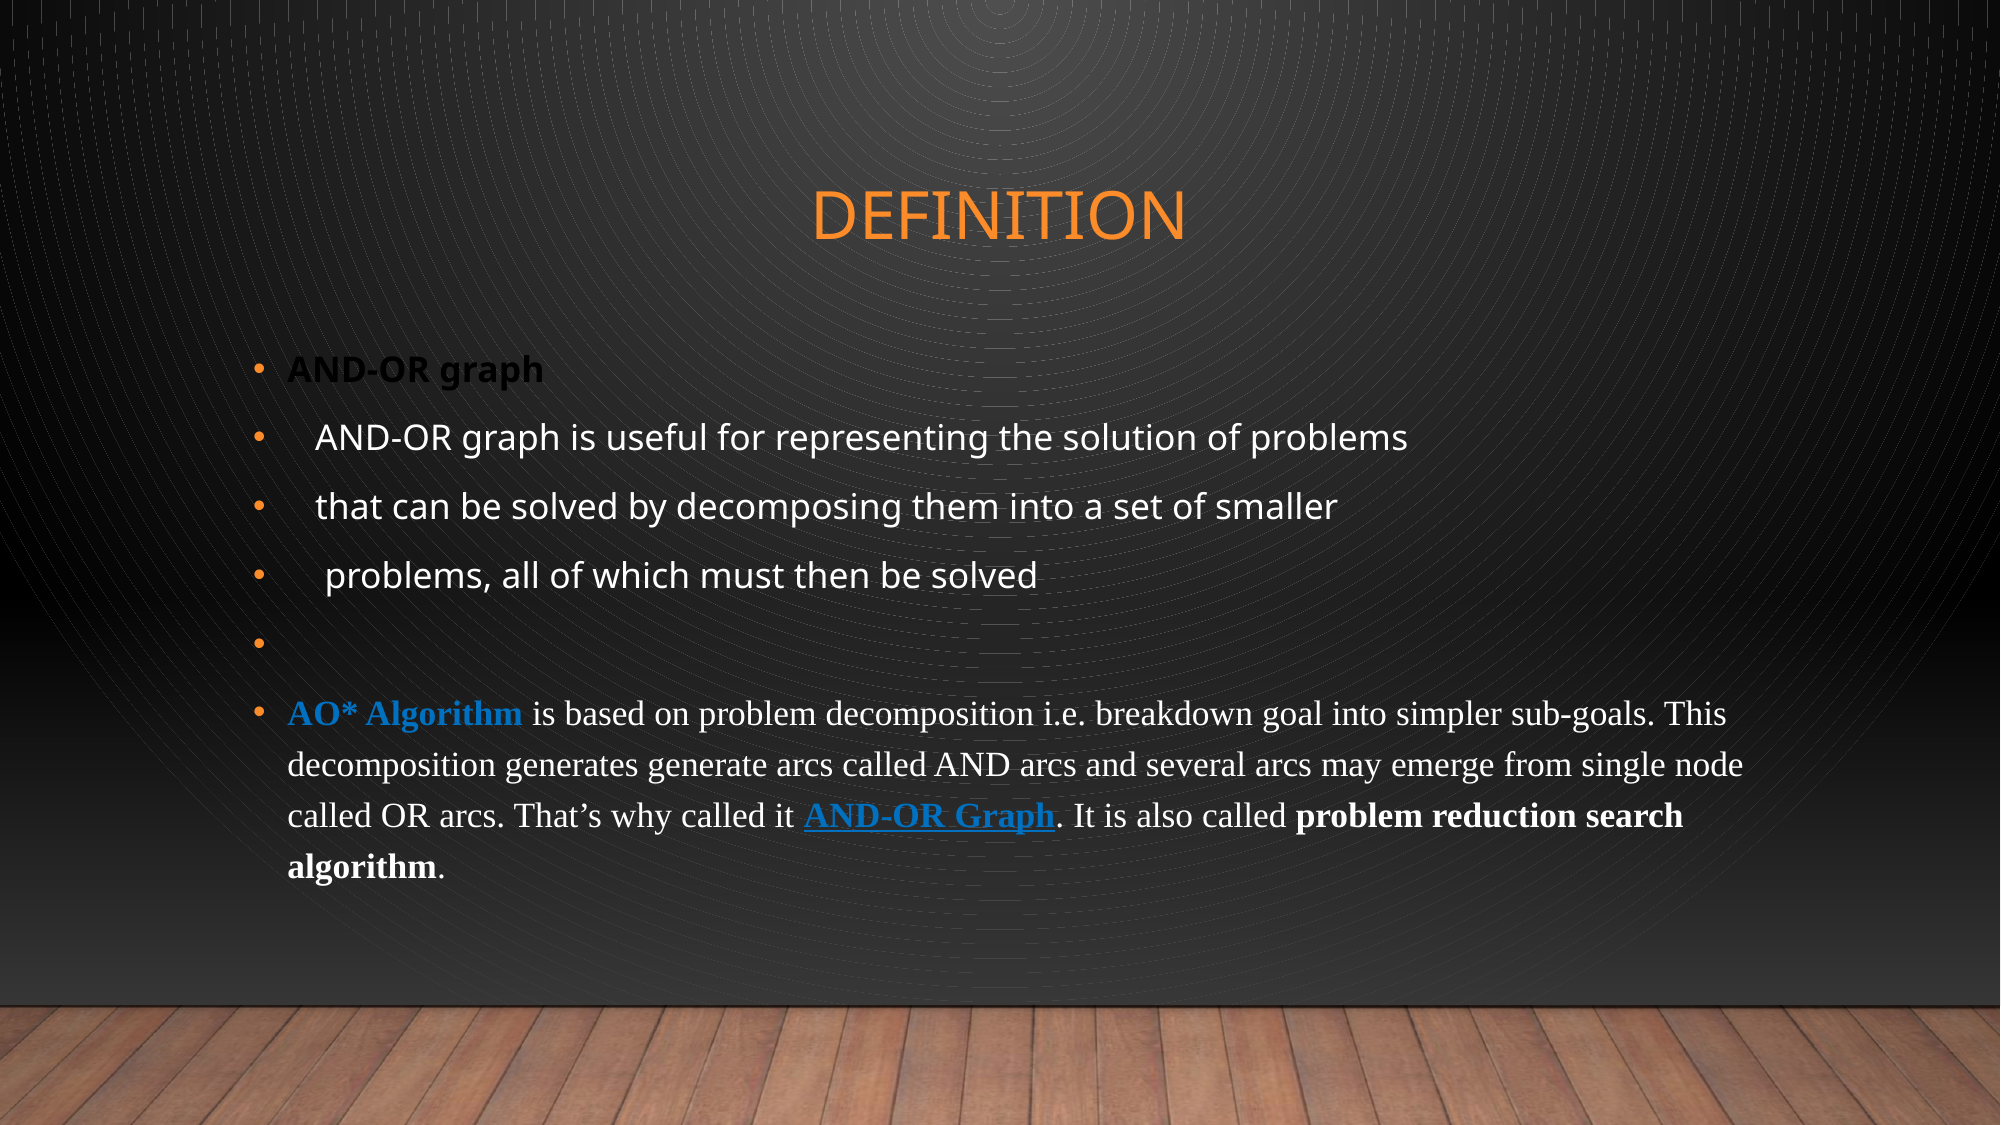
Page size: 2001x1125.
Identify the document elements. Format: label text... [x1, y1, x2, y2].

picture [0, 1005, 2000, 1125]
list AND-OR graph AND-OR graph is useful for representing the solution of problems that can be solved by decomposing them into a set of smaller problems, all of which must then be solved AO* Algorithm is based on problem decomposition i.e. breakdown goal into simpler sub-goals. This decomposition generates generate arcs called AND arcs and several arcs may emerge from single node called OR arcs. That’s why called it AND-OR Graph. It is also called problem reduction search algorithm. [238, 330, 1763, 897]
title definition [238, 131, 1763, 305]
